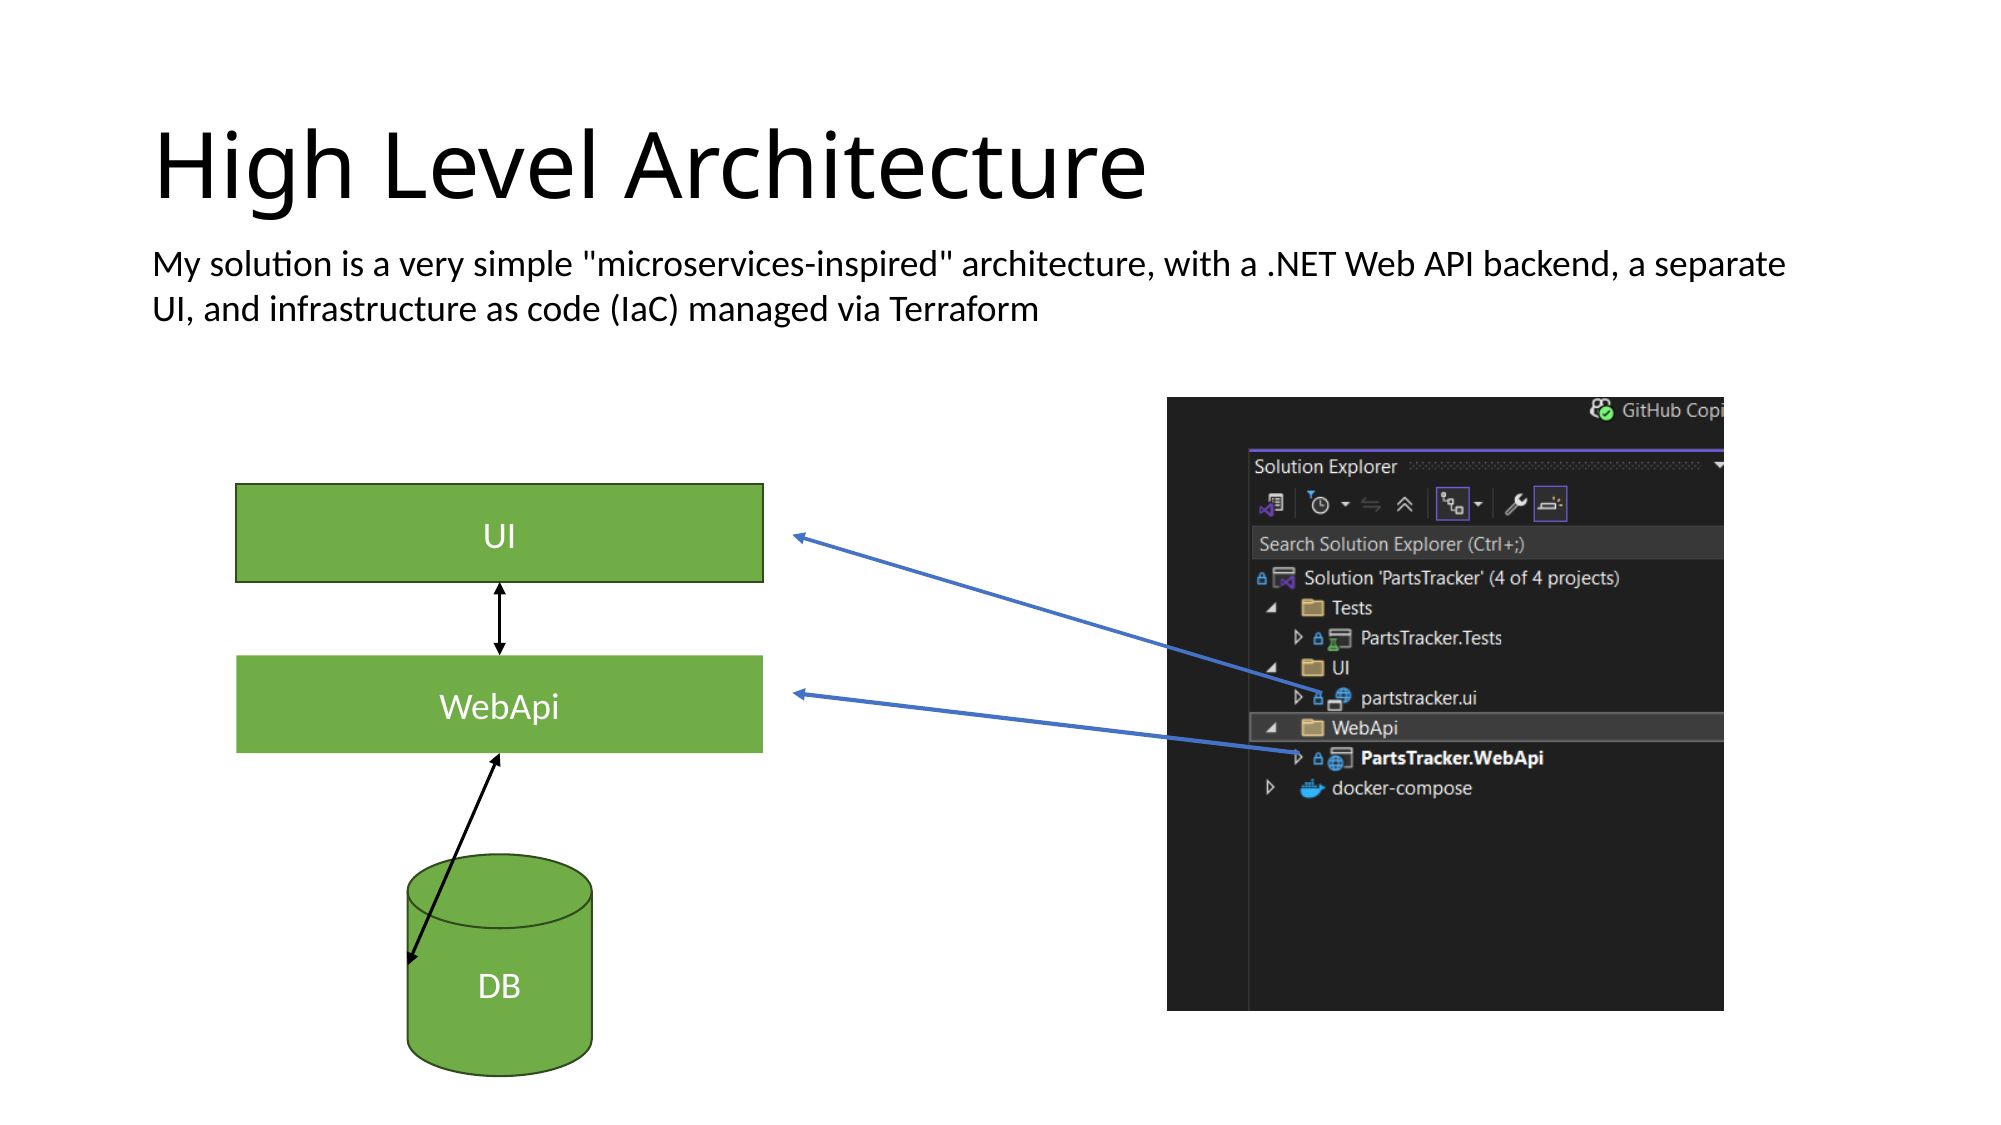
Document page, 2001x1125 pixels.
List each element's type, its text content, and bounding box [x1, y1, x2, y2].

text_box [792, 692, 1300, 754]
title High Level Architecture [137, 59, 1863, 278]
text_box My solution is a very simple "microservices-inspired" architecture, with a .NET Web API backend, a separate UI, and infrastructure as code (IaC) managed via Terraform [137, 231, 1826, 336]
text_box WebApi [236, 655, 763, 754]
picture [1167, 397, 1724, 1011]
text_box DB [406, 853, 593, 1078]
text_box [792, 534, 1323, 693]
text_box UI [235, 483, 764, 583]
